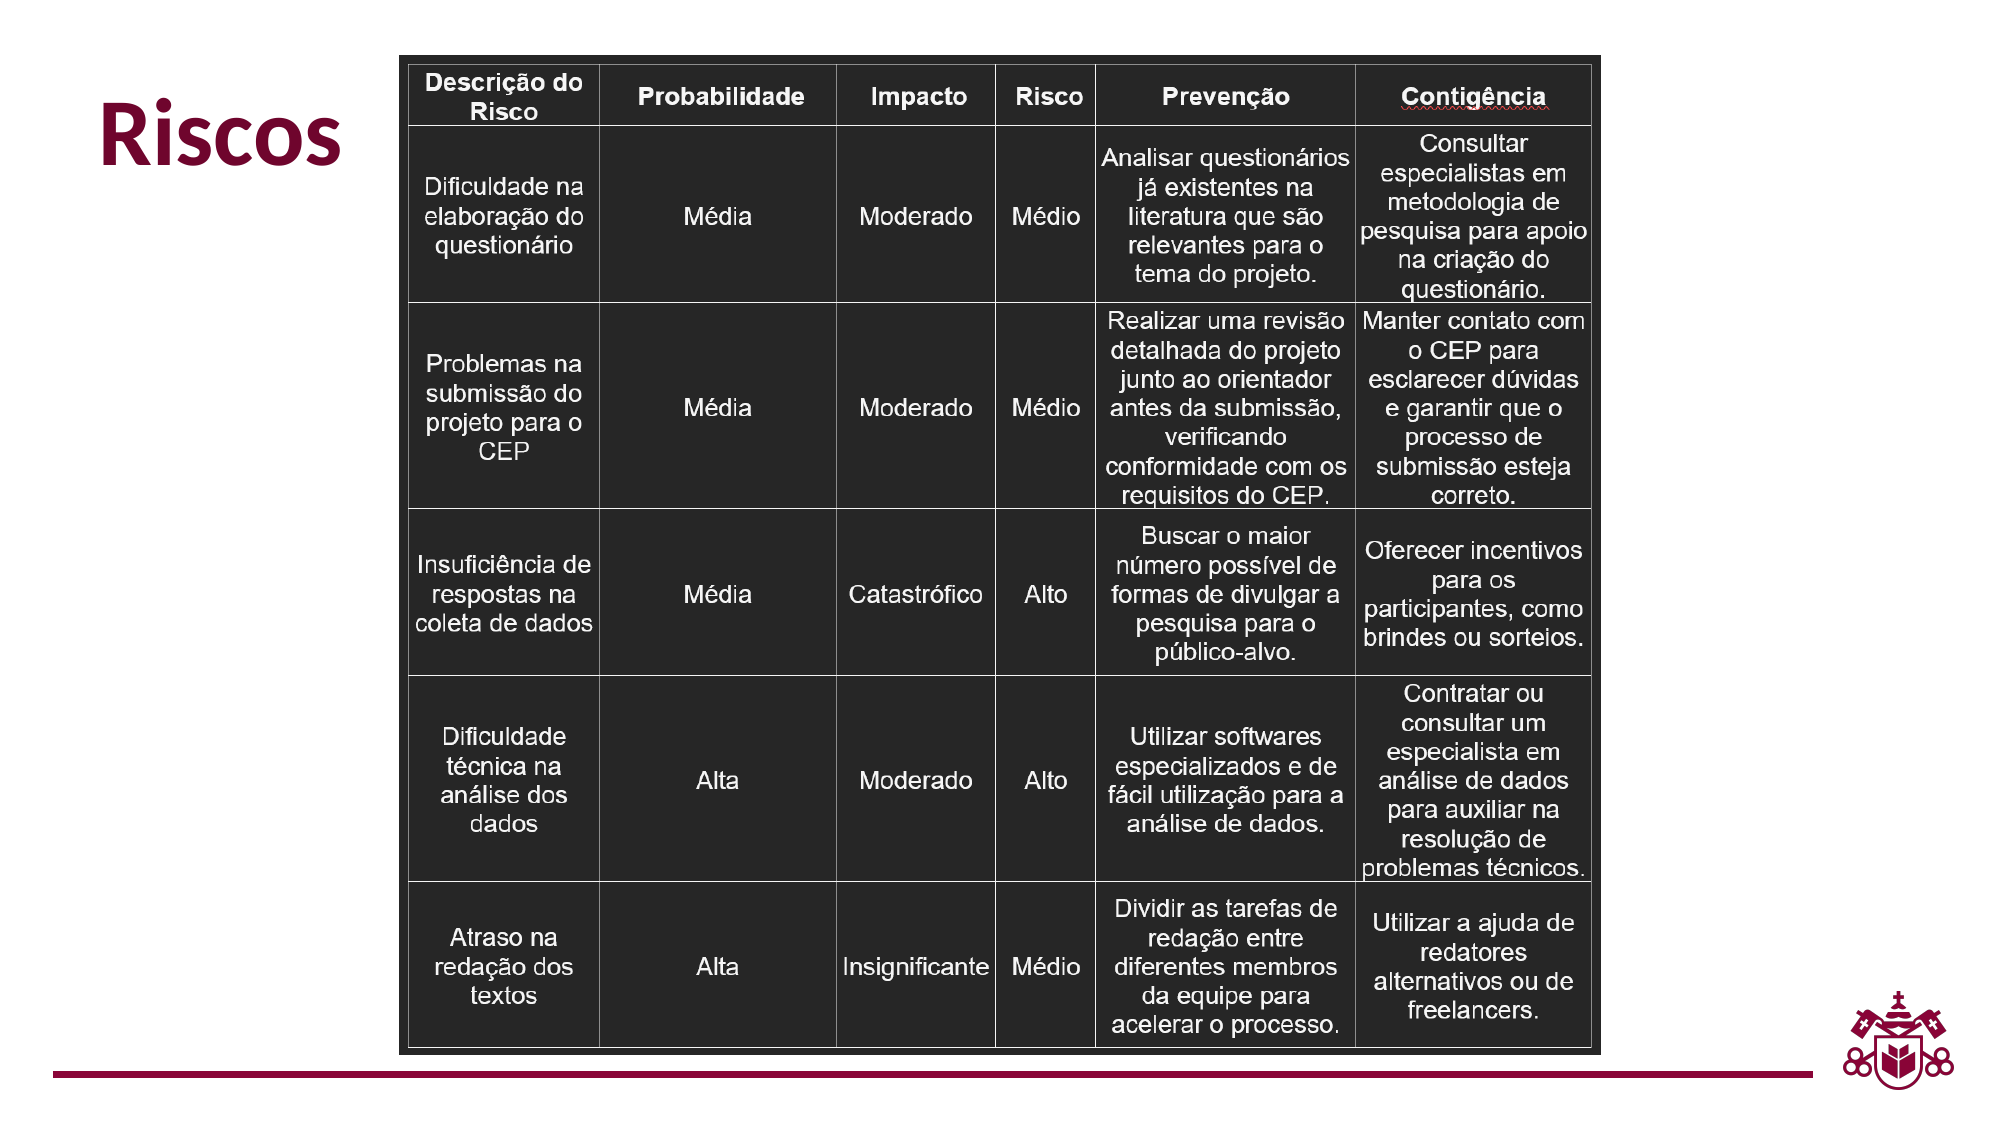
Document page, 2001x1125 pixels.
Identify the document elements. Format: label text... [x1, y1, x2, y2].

picture [1843, 991, 1954, 1090]
picture [399, 54, 1601, 1056]
text_box Riscos [83, 48, 1784, 195]
